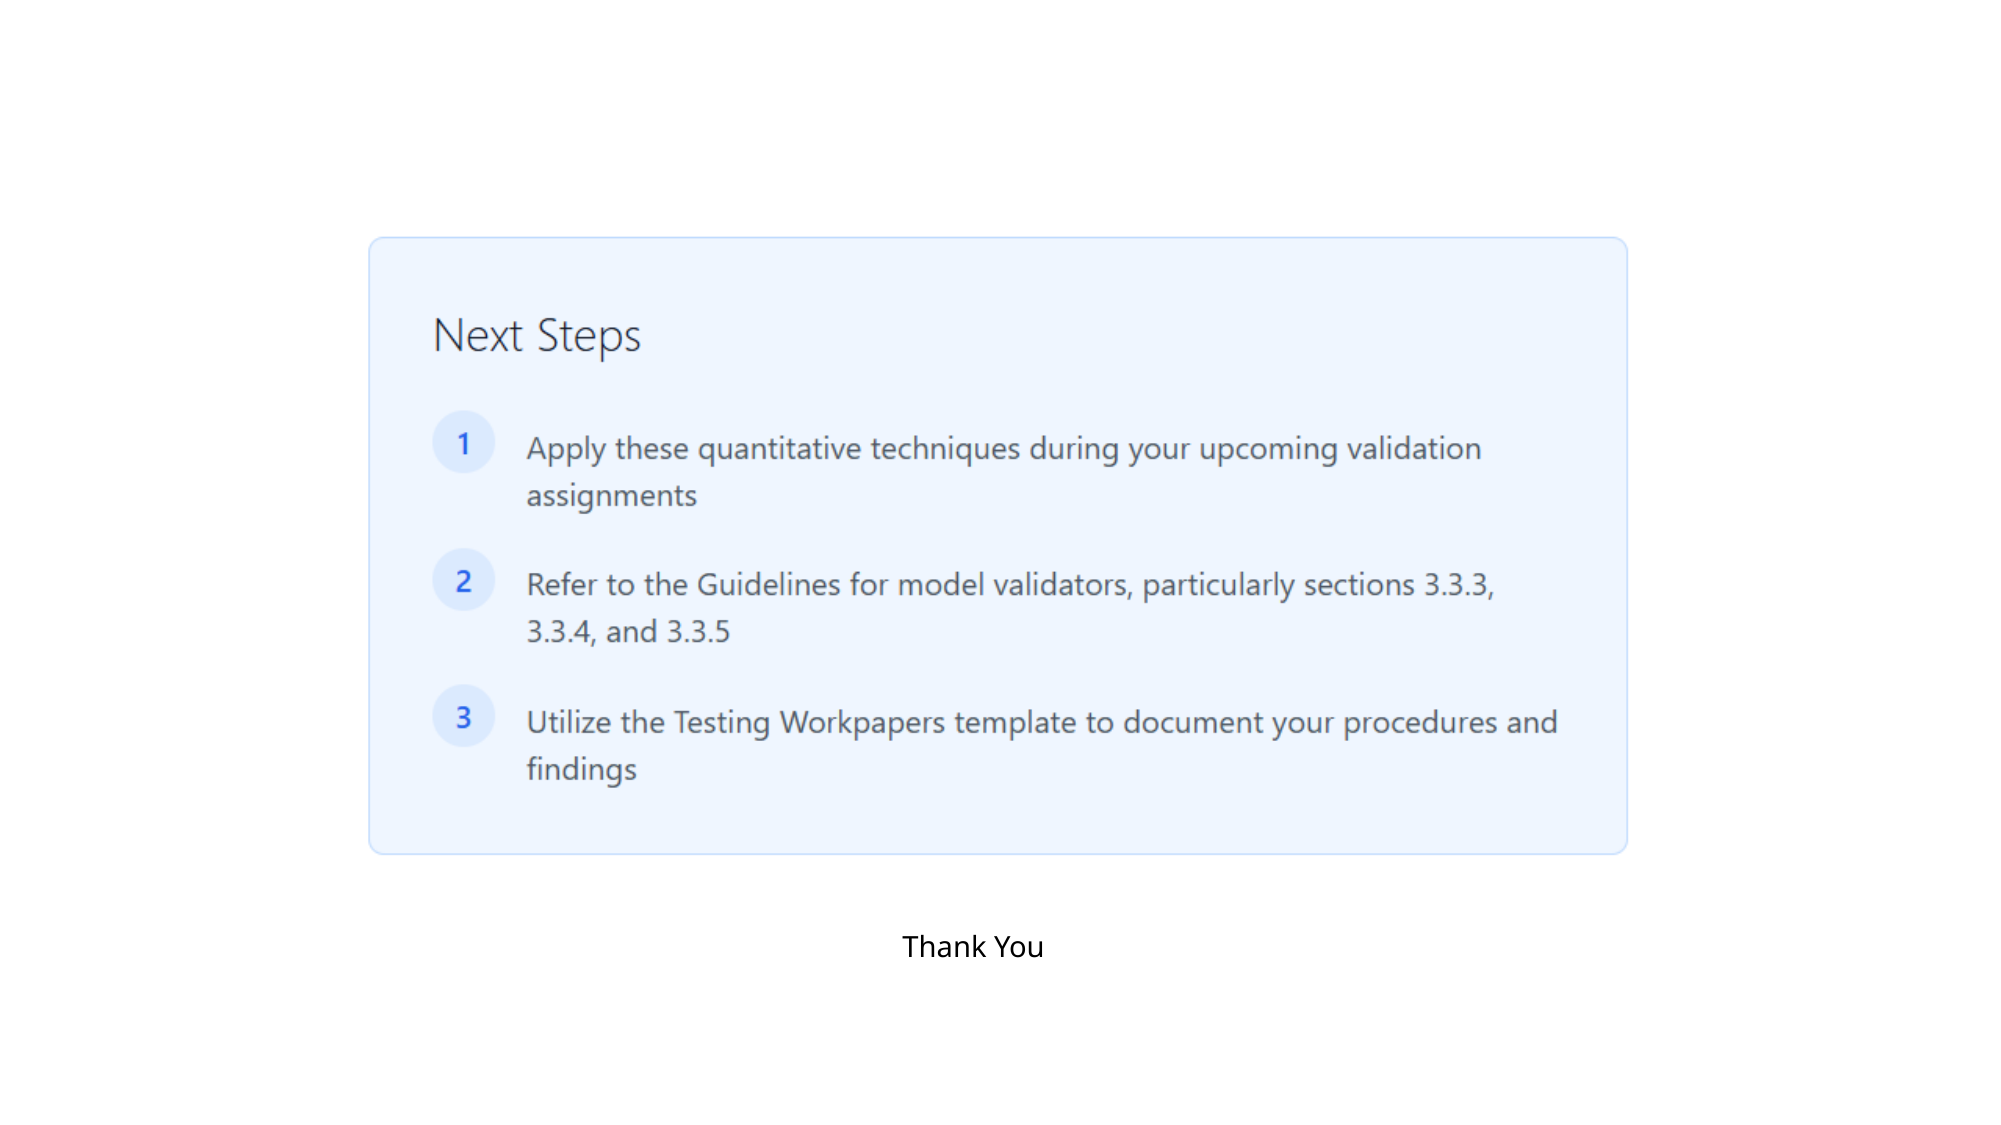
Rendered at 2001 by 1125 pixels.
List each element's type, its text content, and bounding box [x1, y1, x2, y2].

text_box Thank You [223, 924, 1724, 1125]
picture [342, 211, 1658, 874]
